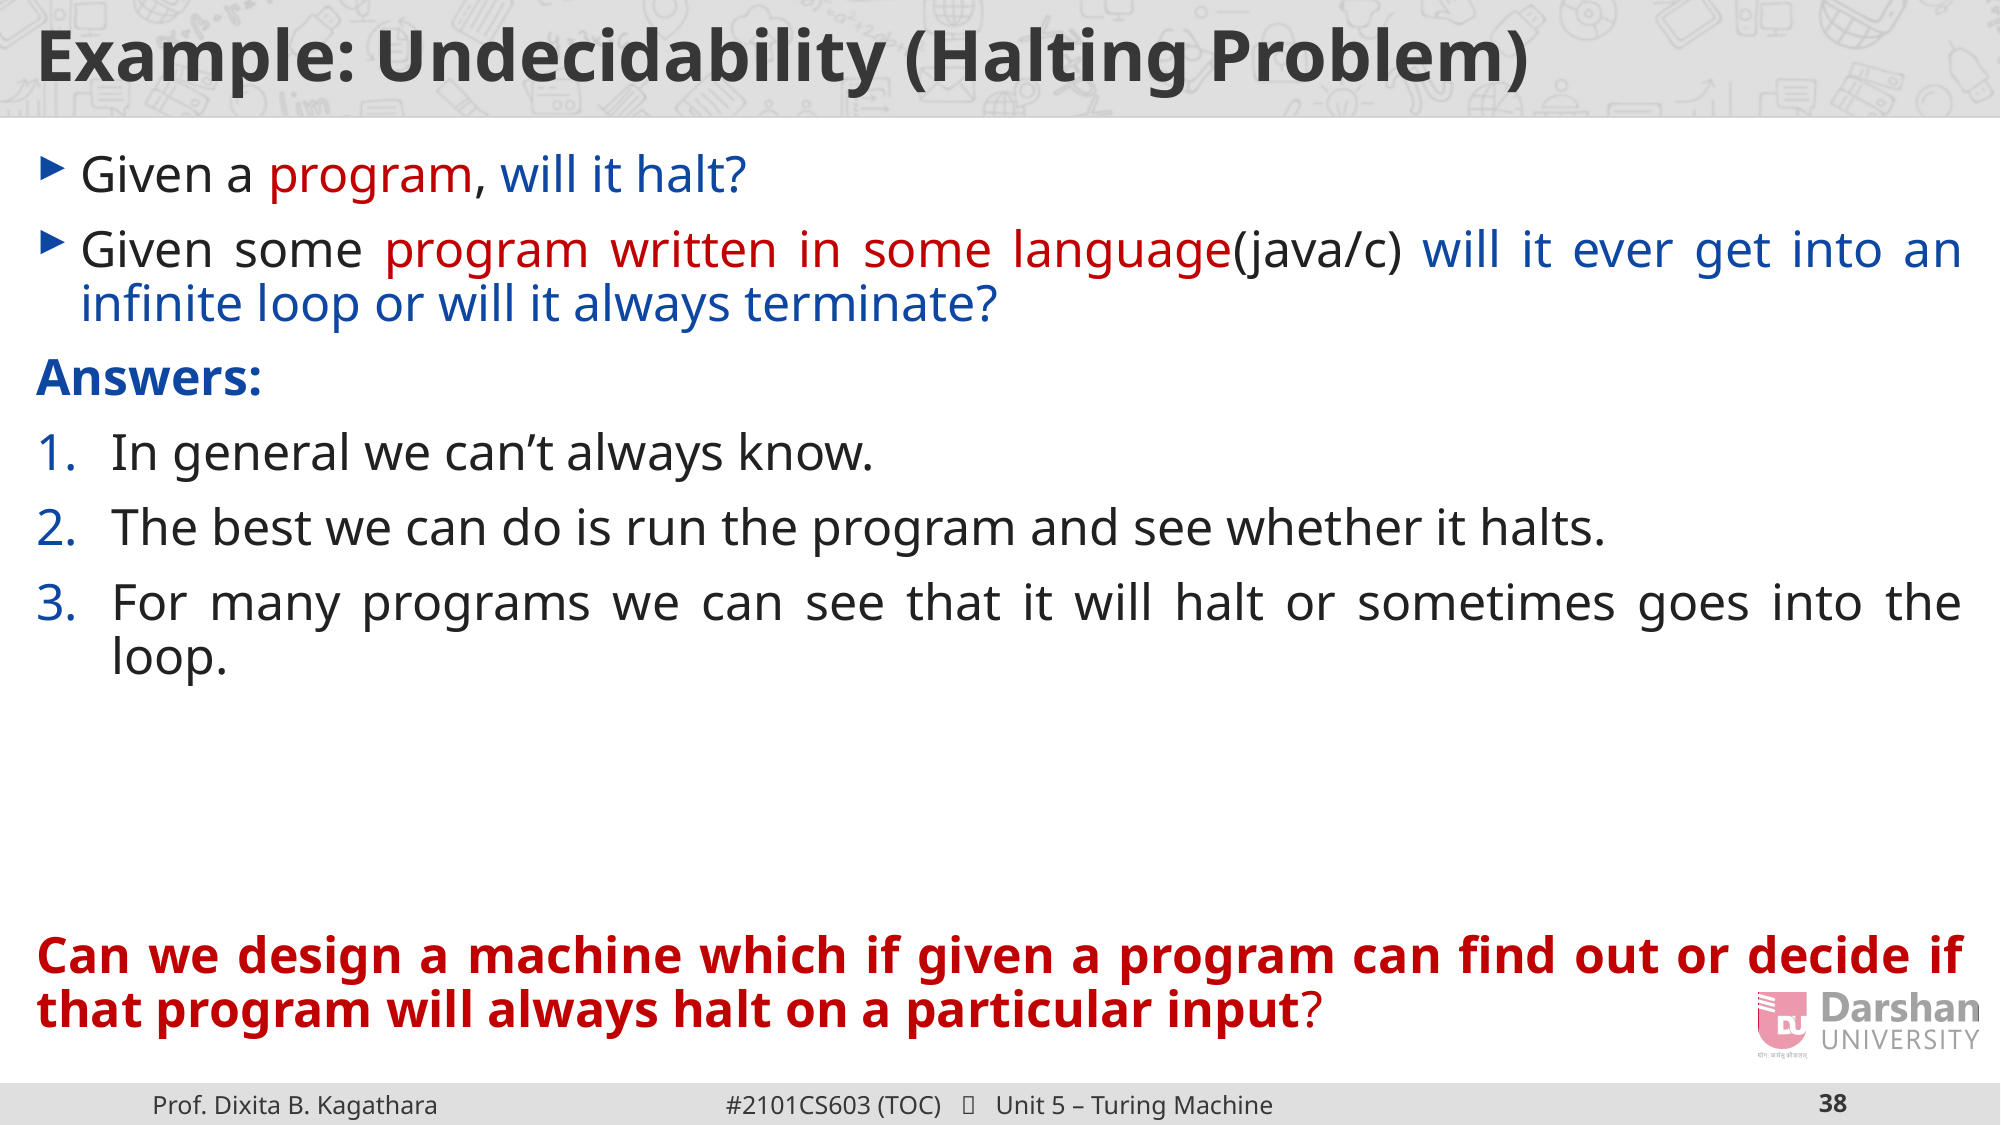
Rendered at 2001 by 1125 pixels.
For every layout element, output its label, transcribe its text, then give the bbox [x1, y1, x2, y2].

list Given a program, will it halt? Given some program written in some language(java/c) will it ever get into an infinite loop or will it always terminate? Answers: In general we can’t always know. The best we can do is run the program and see whether it halts. For many programs we can see that it will halt or sometimes goes into the loop. Can we design a machine which if given a program can find out or decide if that program will always halt on a particular input? [21, 141, 1979, 1059]
title Example: Undecidability (Halting Problem) [0, 0, 2000, 117]
